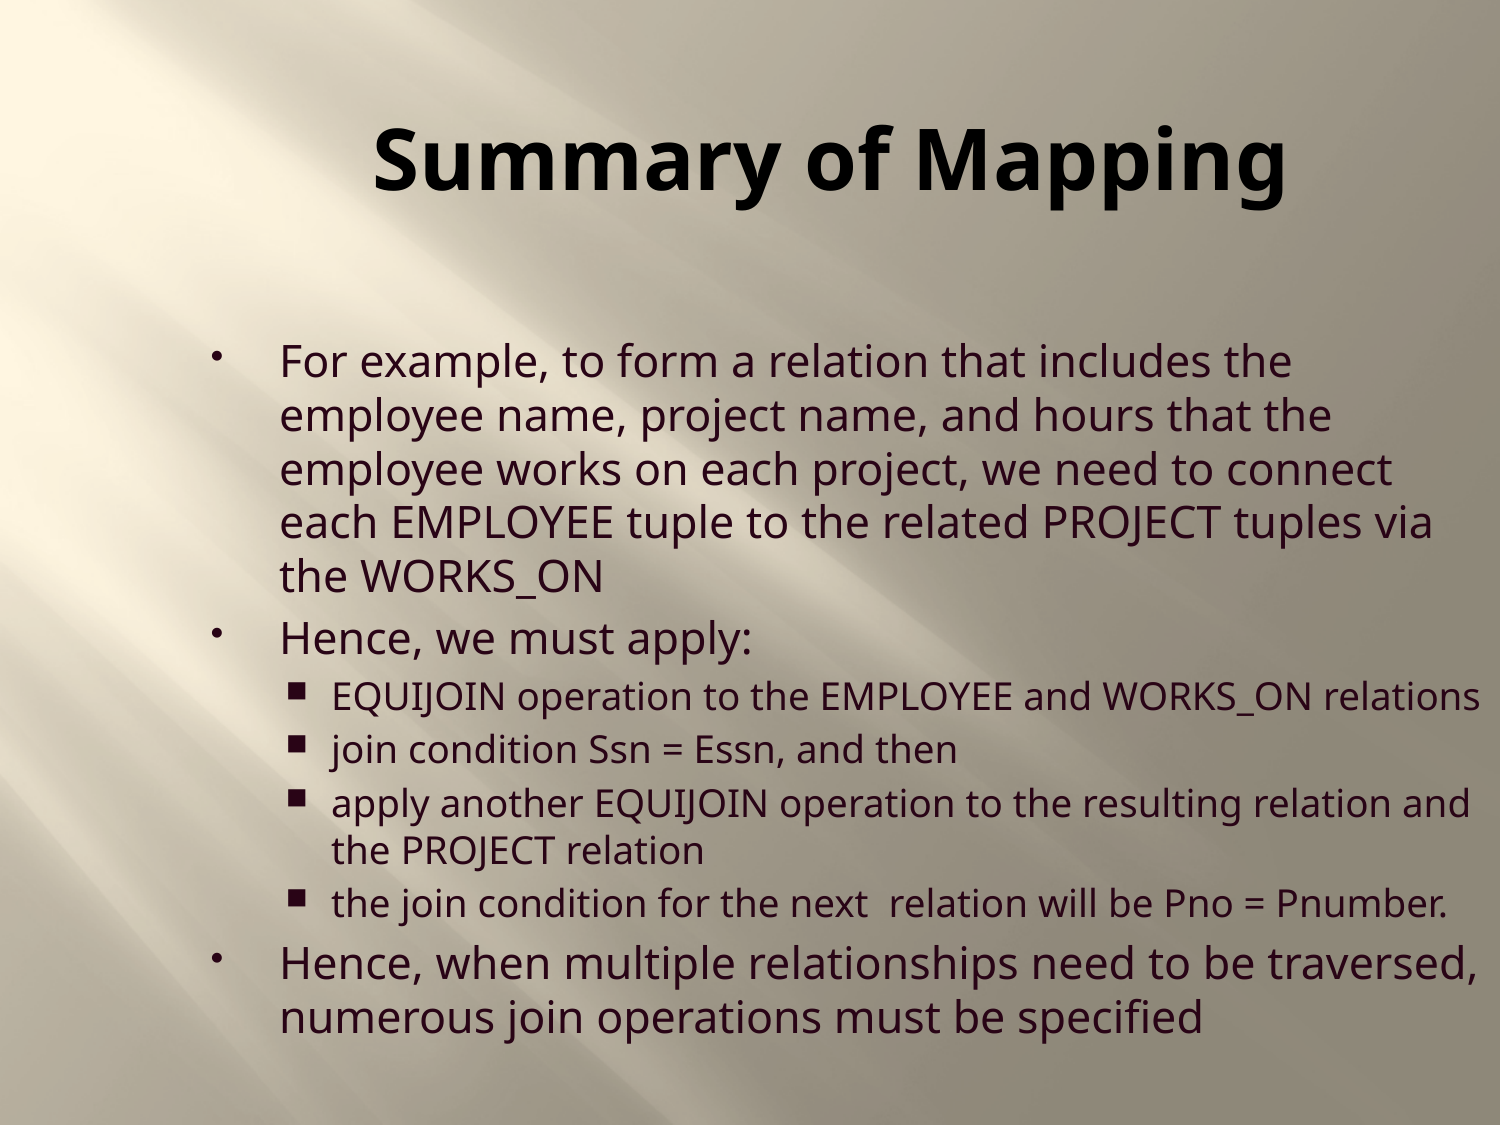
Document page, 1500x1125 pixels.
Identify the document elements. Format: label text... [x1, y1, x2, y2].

list For example, to form a relation that includes the employee name, project name, and hours that the employee works on each project, we need to connect each EMPLOYEE tuple to the related PROJECT tuples via the WORKS_ON Hence, we must apply: EQUIJOIN operation to the EMPLOYEE and WORKS_ON relations join condition Ssn = Essn, and then apply another EQUIJOIN operation to the resulting relation and the PROJECT relation the join condition for the next relation will be Pno = Pnumber. Hence, when multiple relationships need to be traversed, numerous join operations must be specified [174, 262, 1500, 1063]
title Summary of Mapping [162, 31, 1500, 282]
